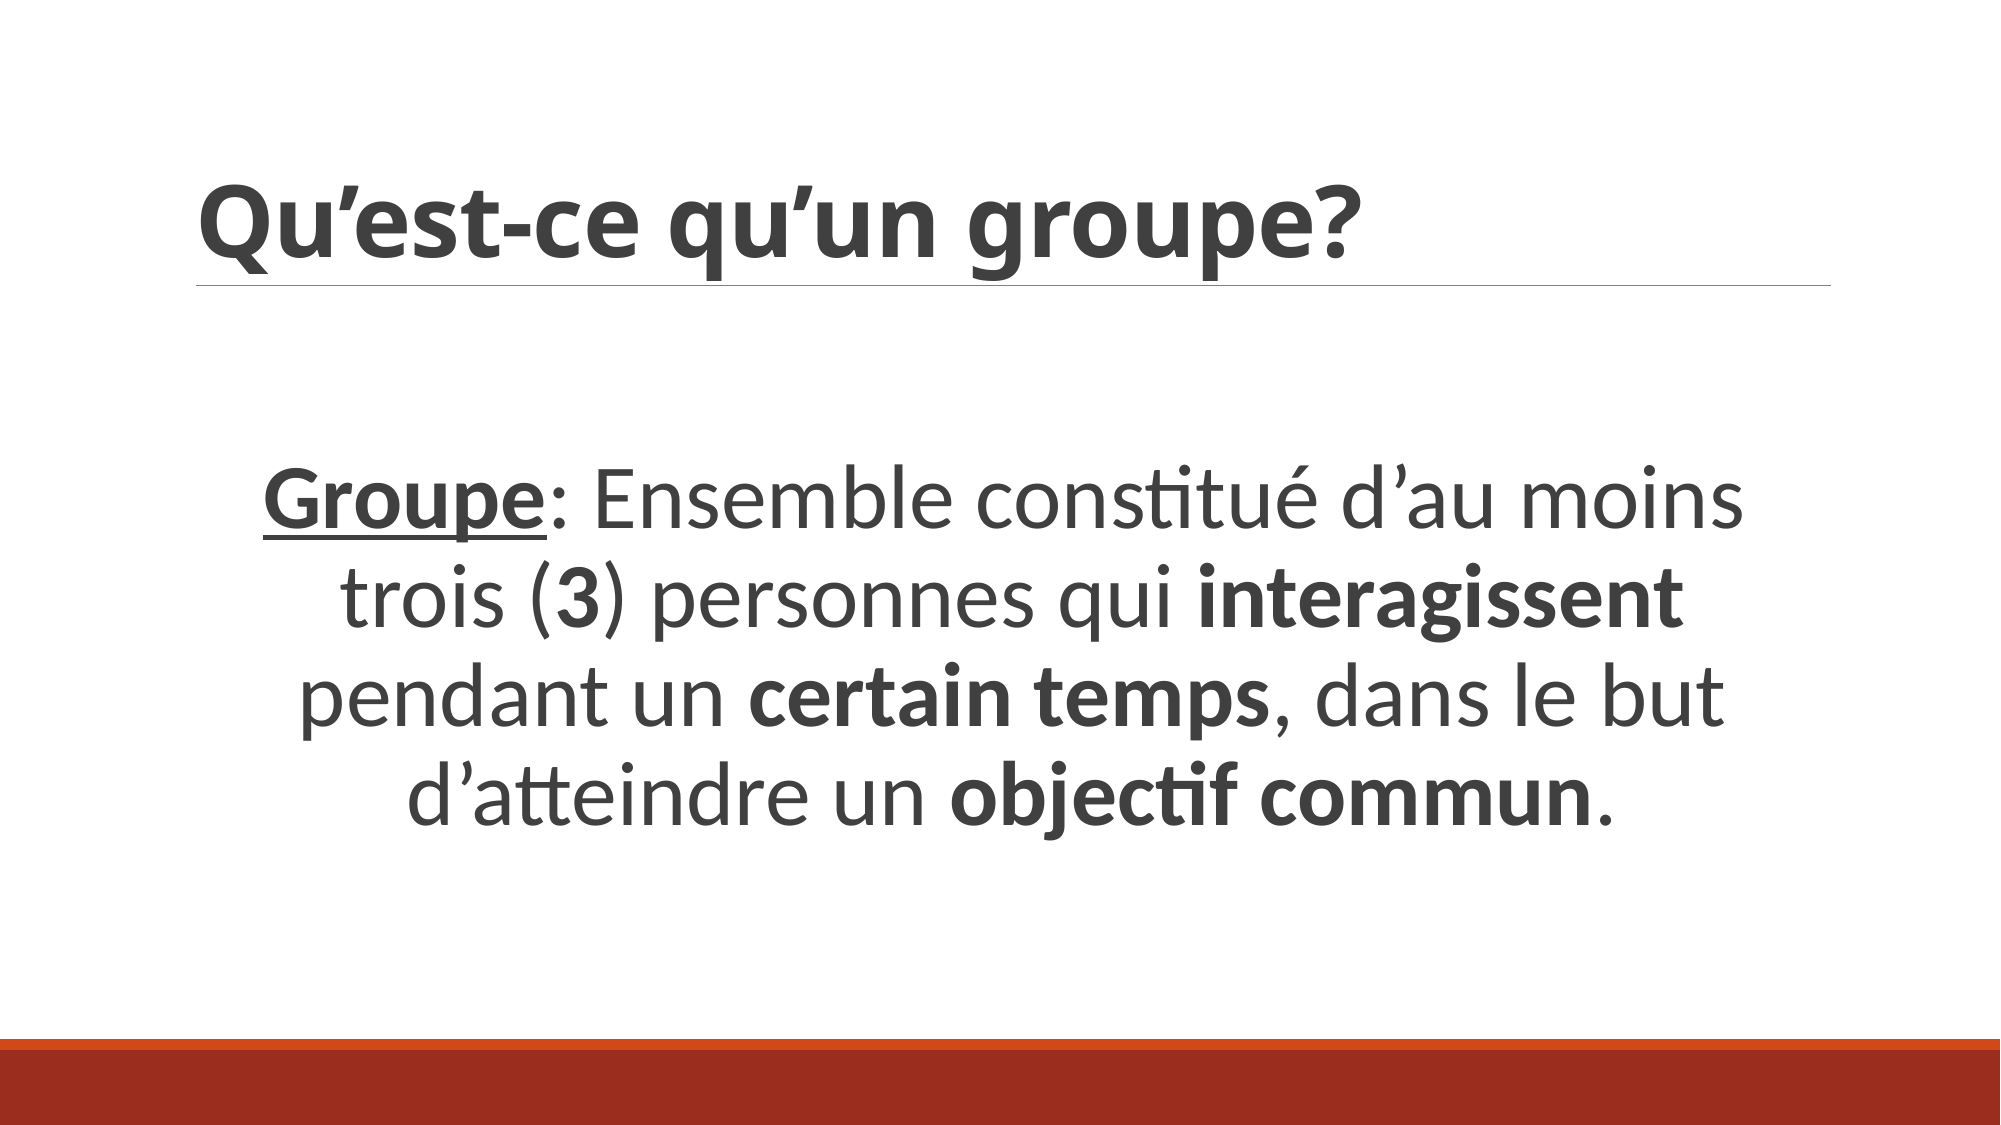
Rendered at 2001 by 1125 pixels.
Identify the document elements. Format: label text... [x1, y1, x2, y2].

list Groupe: Ensemble constitué d’au moins trois (3) personnes qui interagissent pendant un certain temps, dans le but d’atteindre un objectif commun. [180, 302, 1830, 963]
title Qu’est-ce qu’un groupe? [180, 47, 1830, 285]
